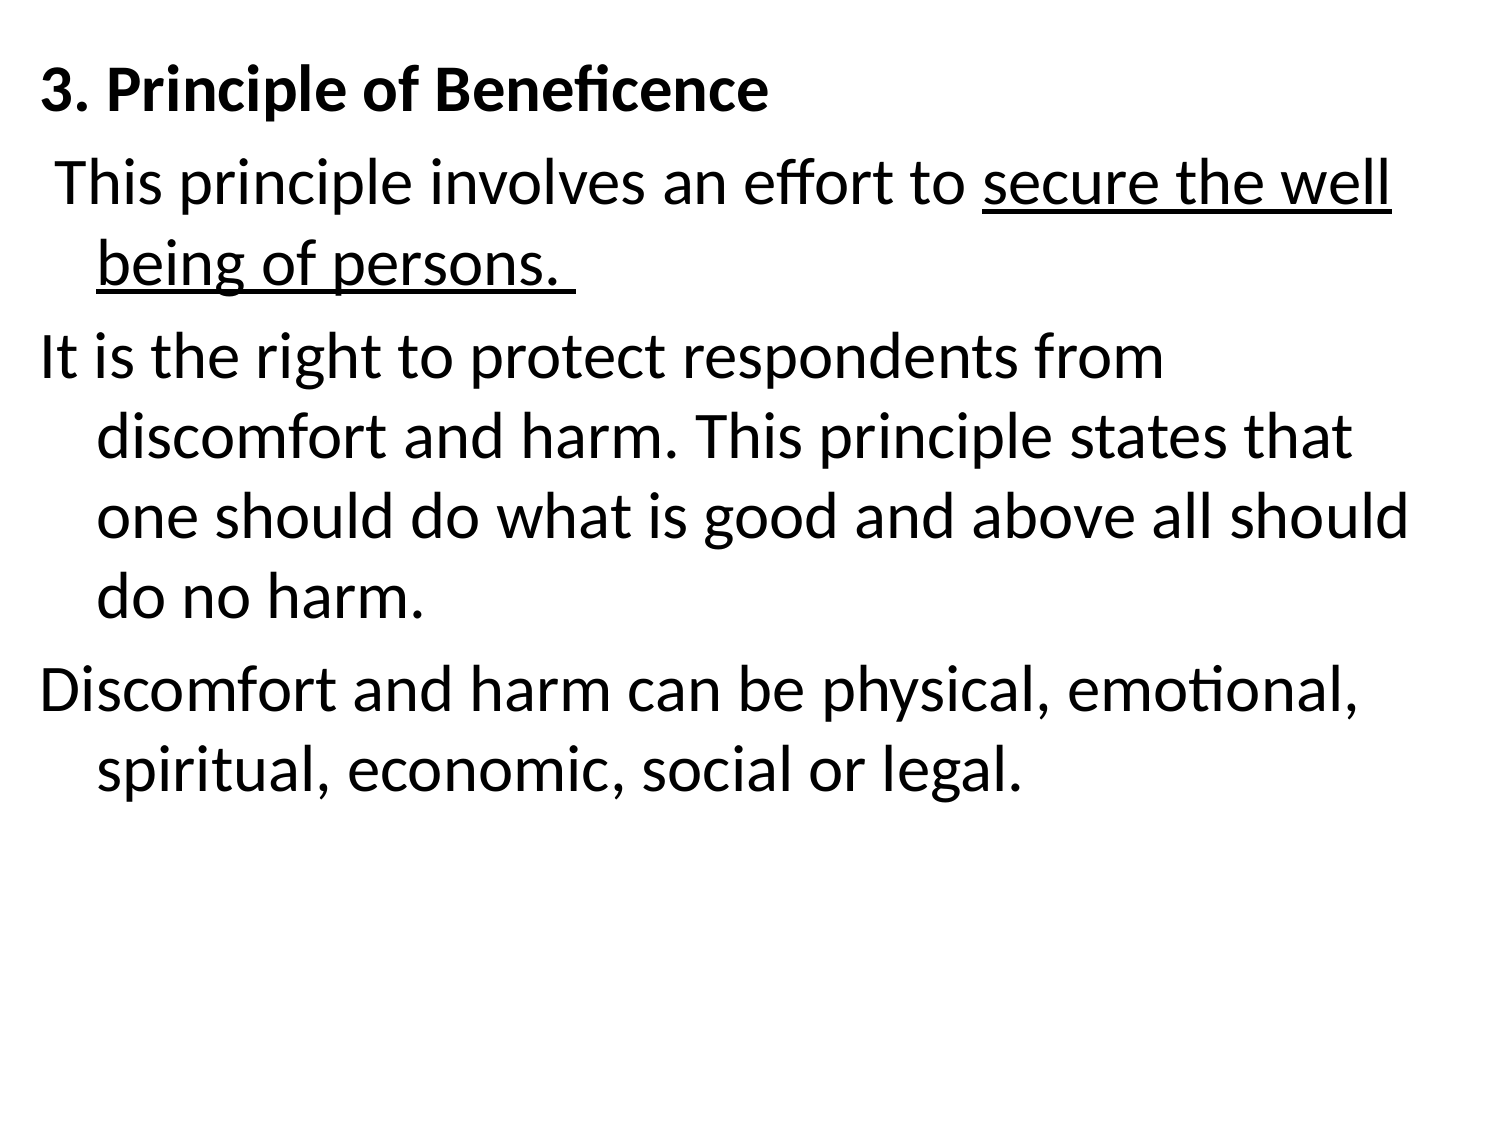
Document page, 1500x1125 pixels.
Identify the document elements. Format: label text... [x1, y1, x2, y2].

list 3. Principle of Beneficence This principle involves an effort to secure the well being of persons. It is the right to protect respondents from discomfort and harm. This principle states that one should do what is good and above all should do no harm. Discomfort and harm can be physical, emotional, spiritual, economic, social or legal. [24, 37, 1476, 1101]
